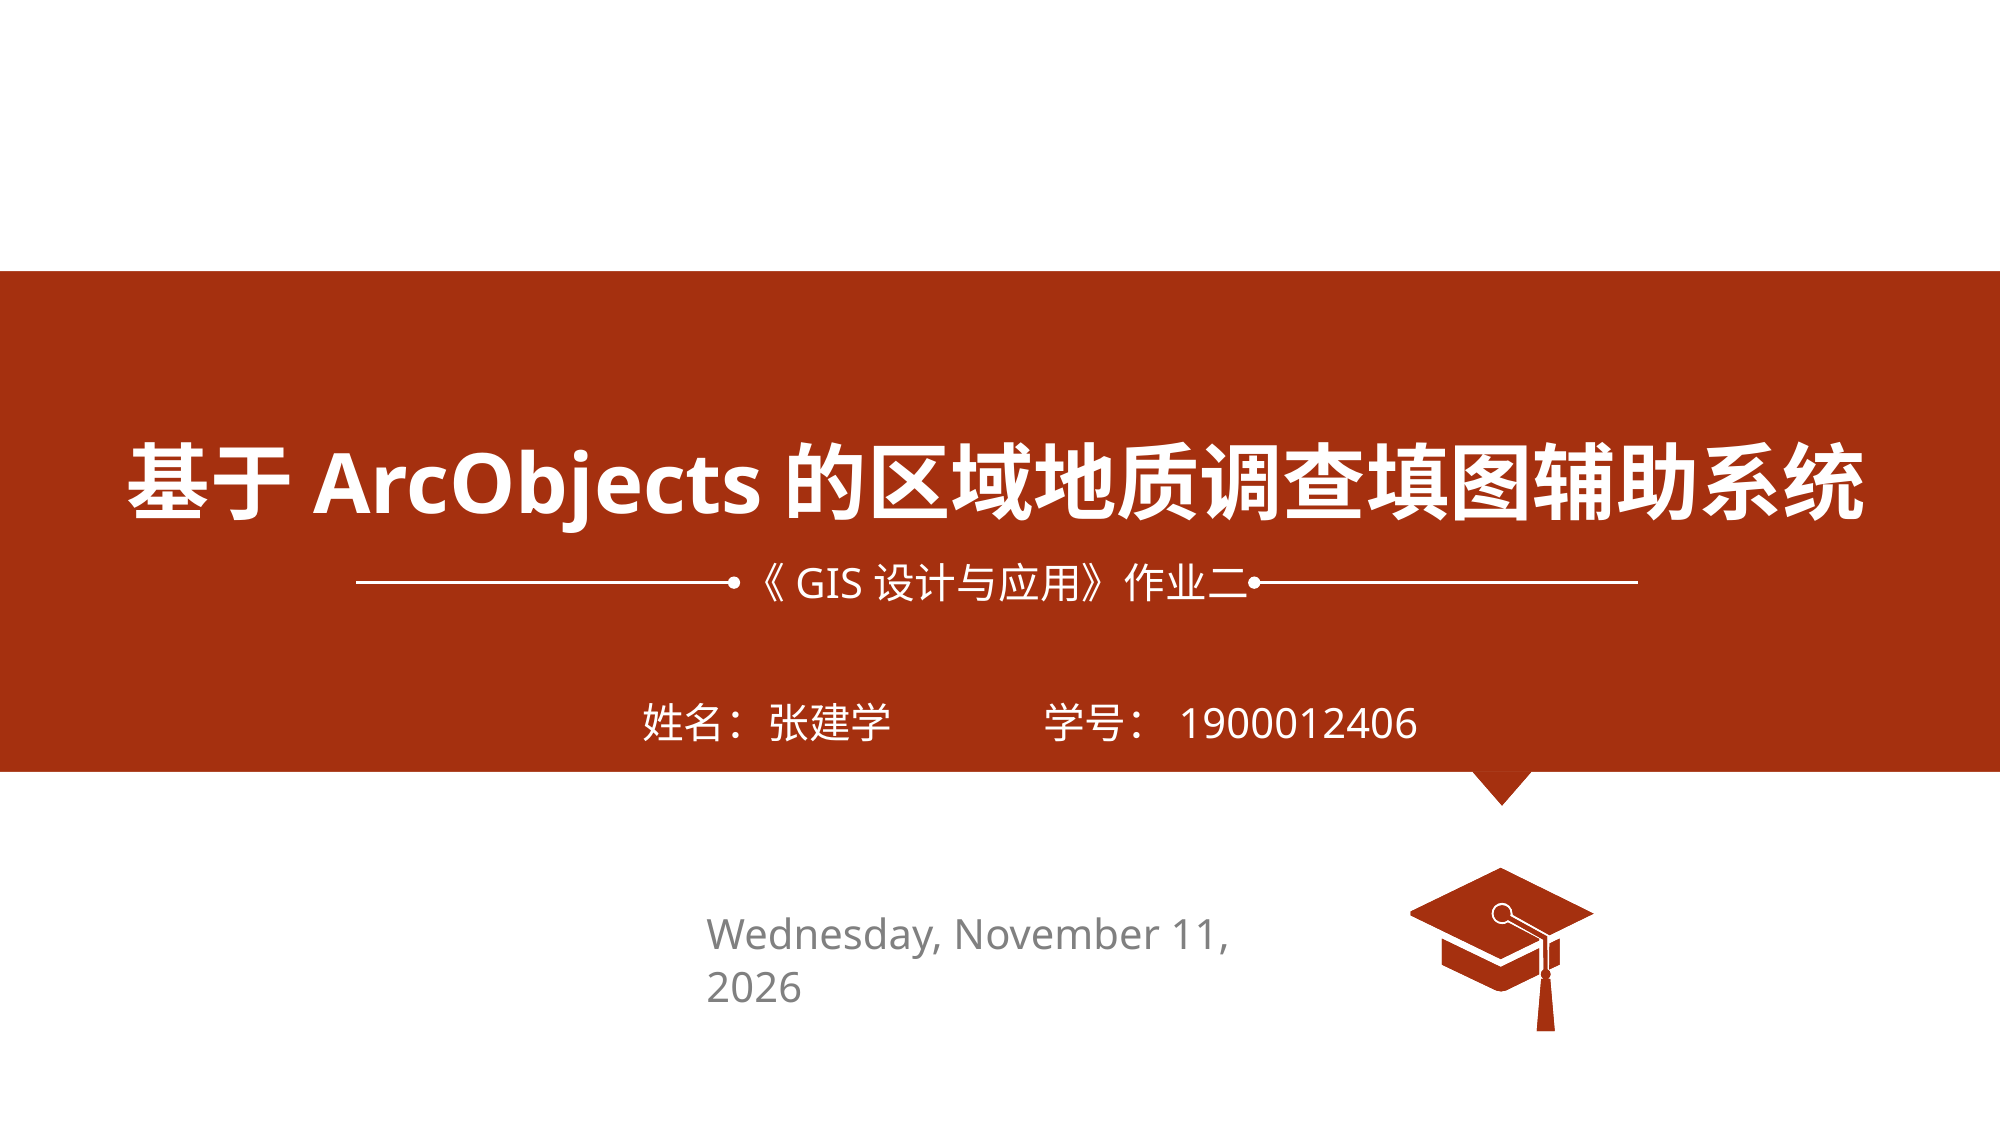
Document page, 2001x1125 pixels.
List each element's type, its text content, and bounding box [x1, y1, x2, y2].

text_box 《GIS设计与应用》作业二 [691, 549, 1301, 616]
text_box 基于ArcObjects的区域地质调查填图辅助系统 [0, 423, 1997, 550]
text_box 姓名：张建学 [578, 679, 957, 751]
text_box [1470, 770, 1534, 808]
text_box [0, 270, 2000, 773]
text_box [1410, 867, 1594, 1032]
text_box 2022年3月8日 [691, 888, 1262, 960]
text_box 学号：1900012406 [1041, 679, 1432, 751]
